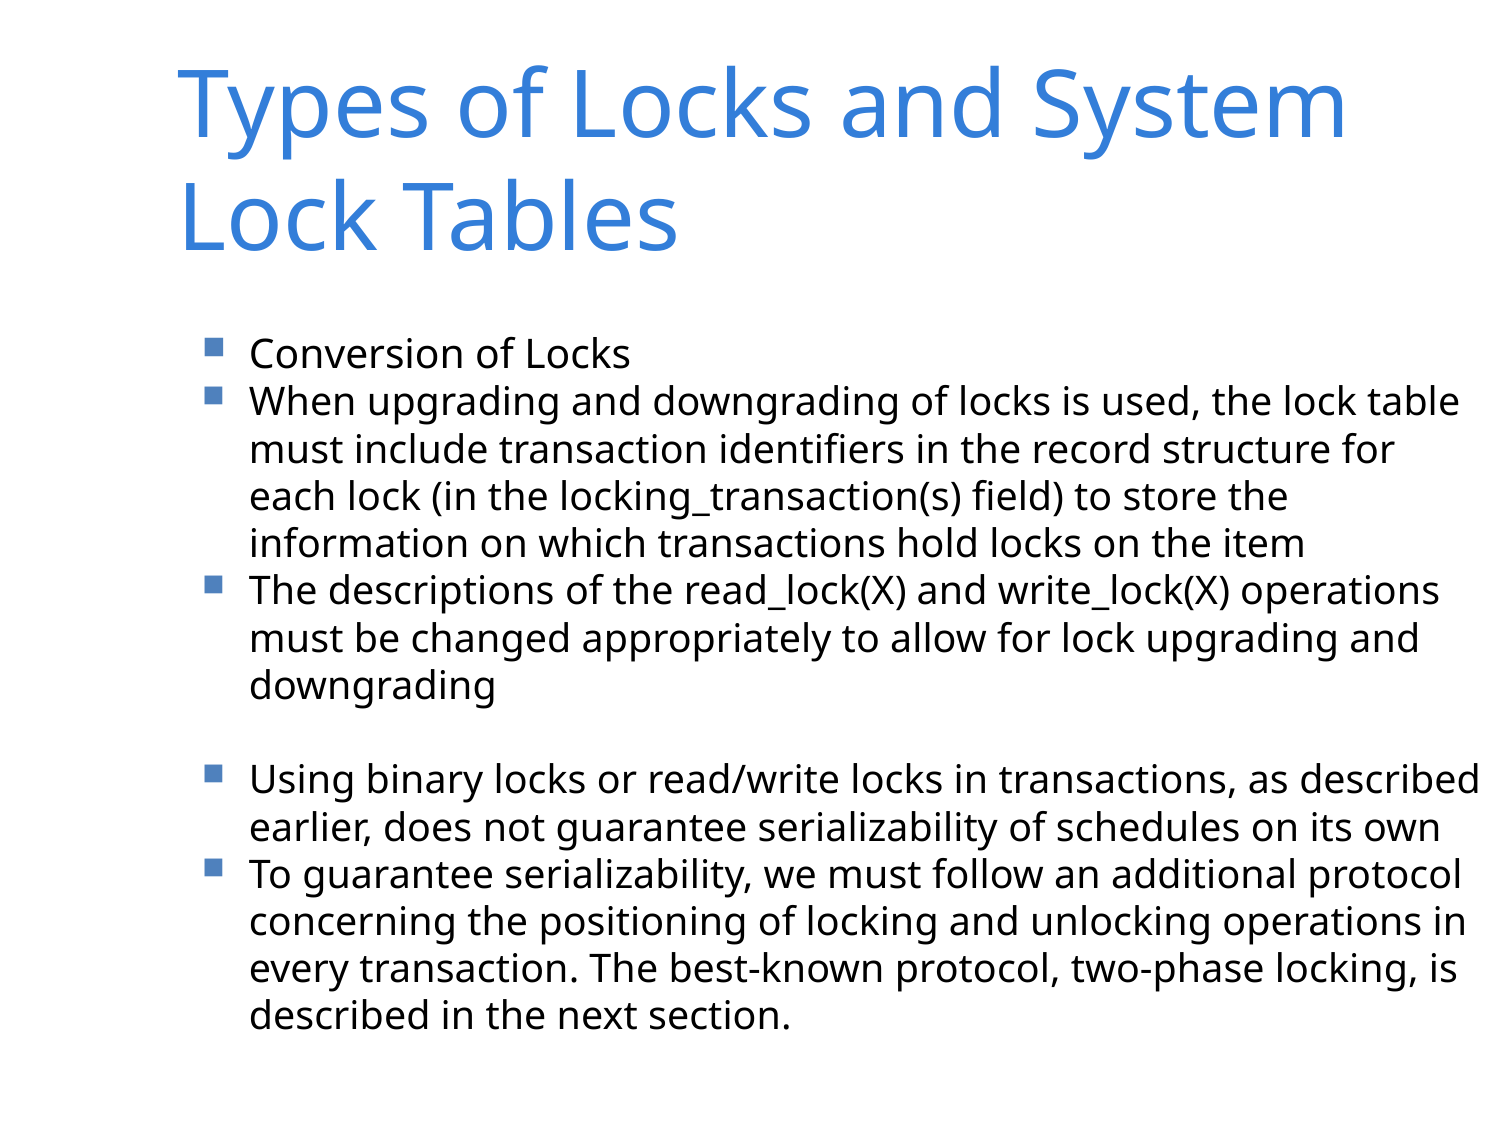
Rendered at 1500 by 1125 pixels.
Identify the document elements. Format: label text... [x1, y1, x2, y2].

list Conversion of Locks When upgrading and downgrading of locks is used, the lock table must include transaction identifiers in the record structure for each lock (in the locking_transaction(s) field) to store the information on which transactions hold locks on the item The descriptions of the read_lock(X) and write_lock(X) operations must be changed appropriately to allow for lock upgrading and downgrading Using binary locks or read/write locks in transactions, as described earlier, does not guarantee serializability of schedules on its own To guarantee serializability, we must follow an additional protocol concerning the positioning of locking and unlocking operations in every transaction. The best-known protocol, two-phase locking, is described in the next section. [174, 312, 1500, 1063]
title Types of Locks and System Lock Tables [162, 31, 1500, 282]
